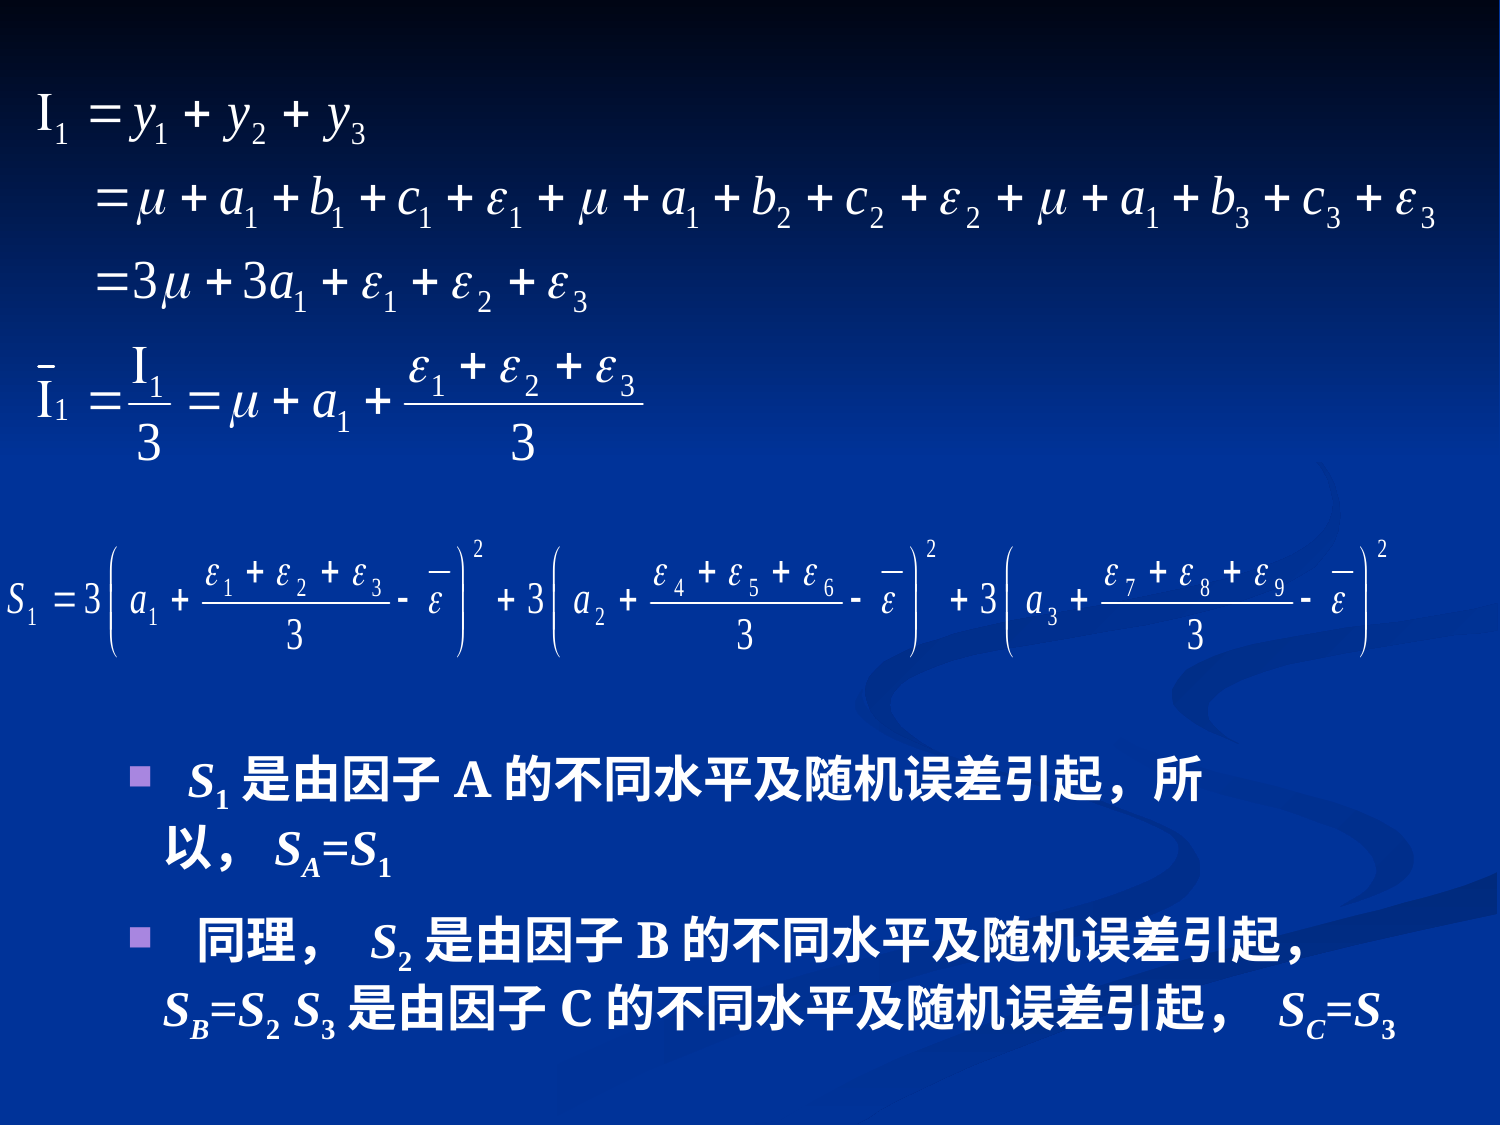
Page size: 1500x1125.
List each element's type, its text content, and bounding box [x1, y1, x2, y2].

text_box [29, 78, 1448, 469]
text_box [0, 526, 1500, 664]
text_box S1是由因子A的不同水平及随机误差引起，所以，SA=S1 同理， S2是由因子B的不同水平及随机误差引起， SB=S2 S3是由因子C的不同水平及随机误差引起， SC=S3 [112, 739, 1436, 1053]
